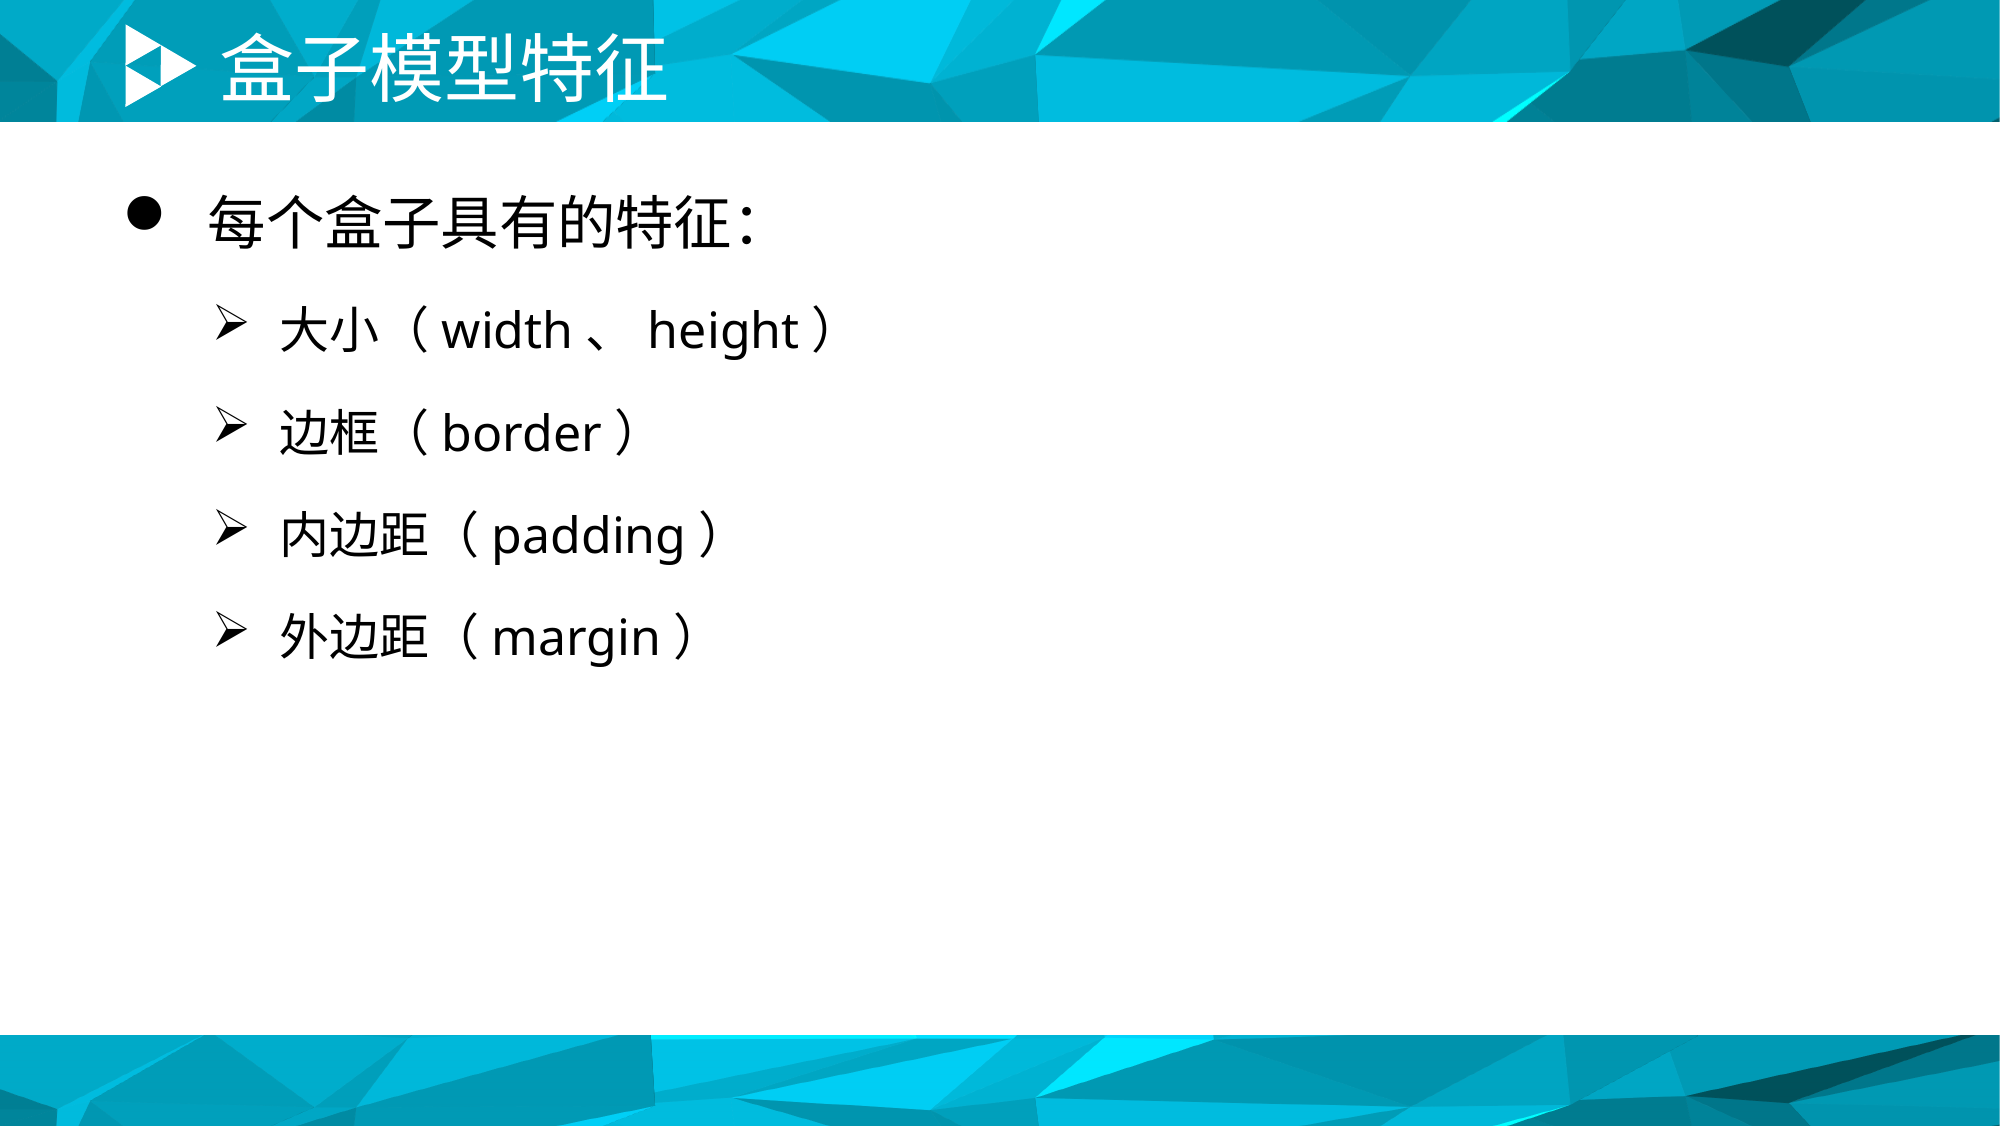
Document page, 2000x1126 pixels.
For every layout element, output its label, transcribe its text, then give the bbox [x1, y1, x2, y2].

list 每个盒子具有的特征： 大小（width、height） 边框（border） 内边距（padding） 外边距（margin） [104, 142, 1927, 942]
picture [0, 1035, 2000, 1126]
picture [0, 0, 2000, 122]
title 盒子模型特征 [201, 21, 1927, 125]
